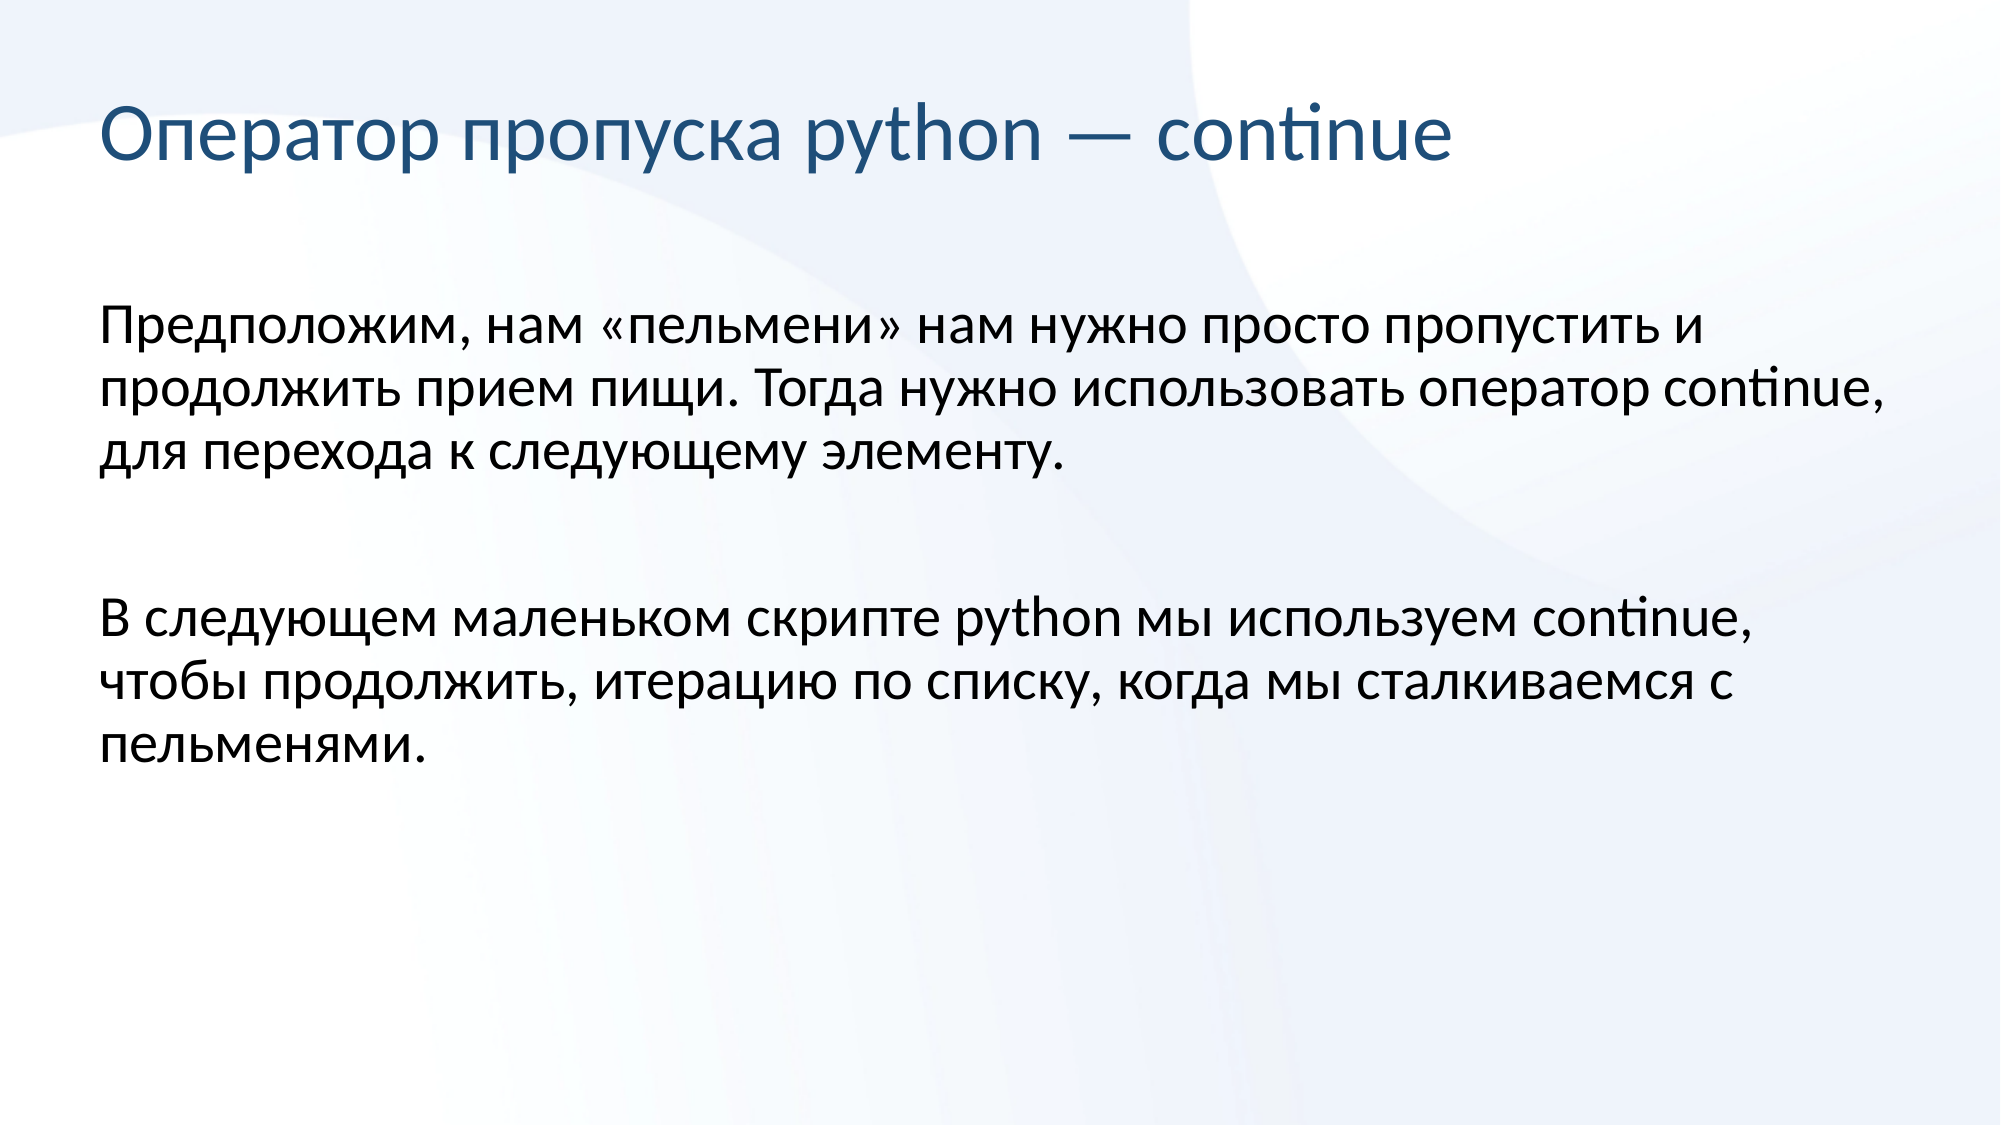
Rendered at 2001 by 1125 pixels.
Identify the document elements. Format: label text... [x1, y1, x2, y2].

picture [0, 0, 2001, 1125]
title Оператор пропуска python — continue [84, 24, 1922, 243]
list Предположим, нам «пельмени» нам нужно просто пропустить и продолжить прием пищи. Тогда нужно использовать оператор continue, для перехода к следующему элементу. В следующем маленьком скрипте python мы используем continue, чтобы продолжить, итерацию по списку, когда мы сталкиваемся с пельменями. [84, 285, 1922, 1041]
